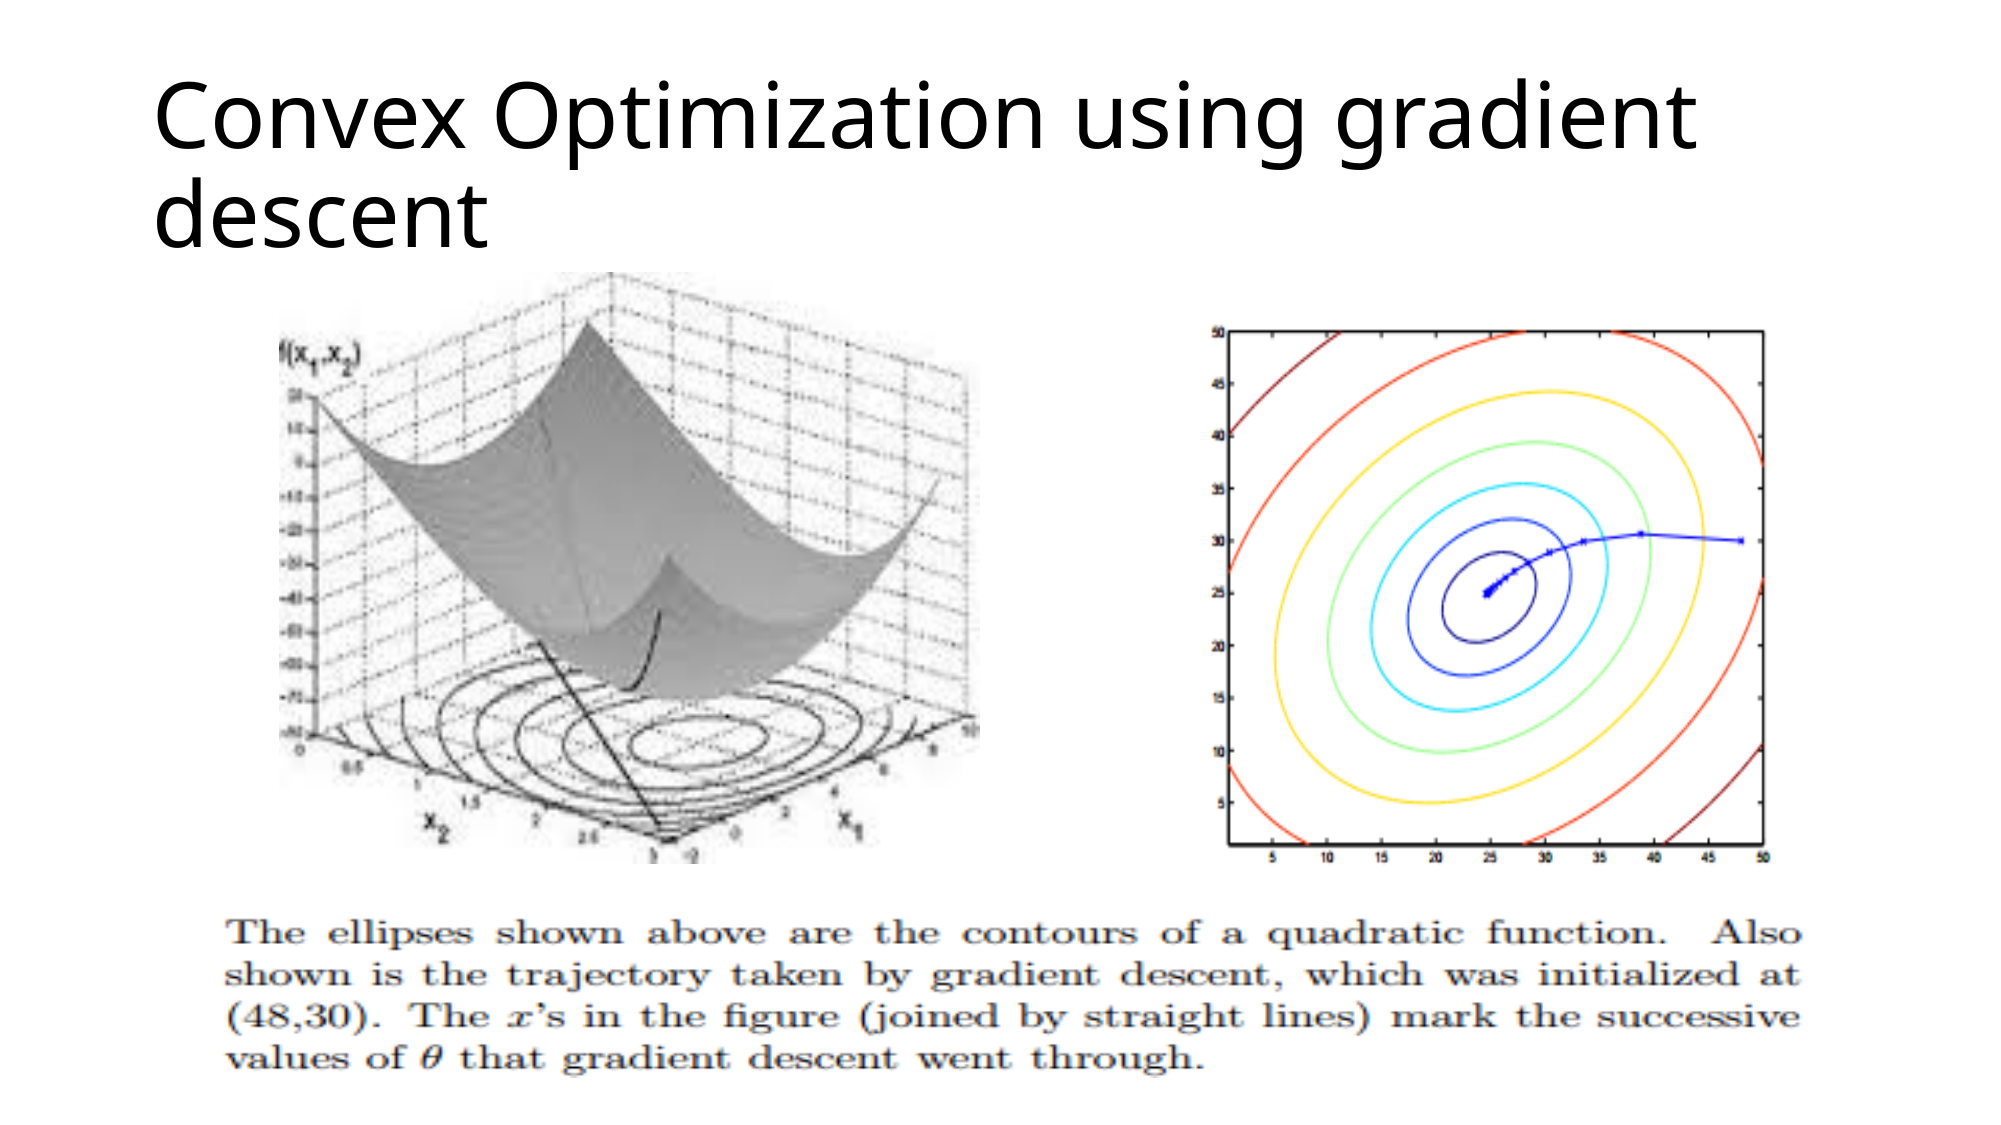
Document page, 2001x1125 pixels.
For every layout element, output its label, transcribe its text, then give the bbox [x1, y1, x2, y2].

picture [208, 911, 1825, 1078]
picture [279, 272, 980, 864]
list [1146, 272, 1825, 895]
title Convex Optimization using gradient descent [137, 59, 1863, 278]
